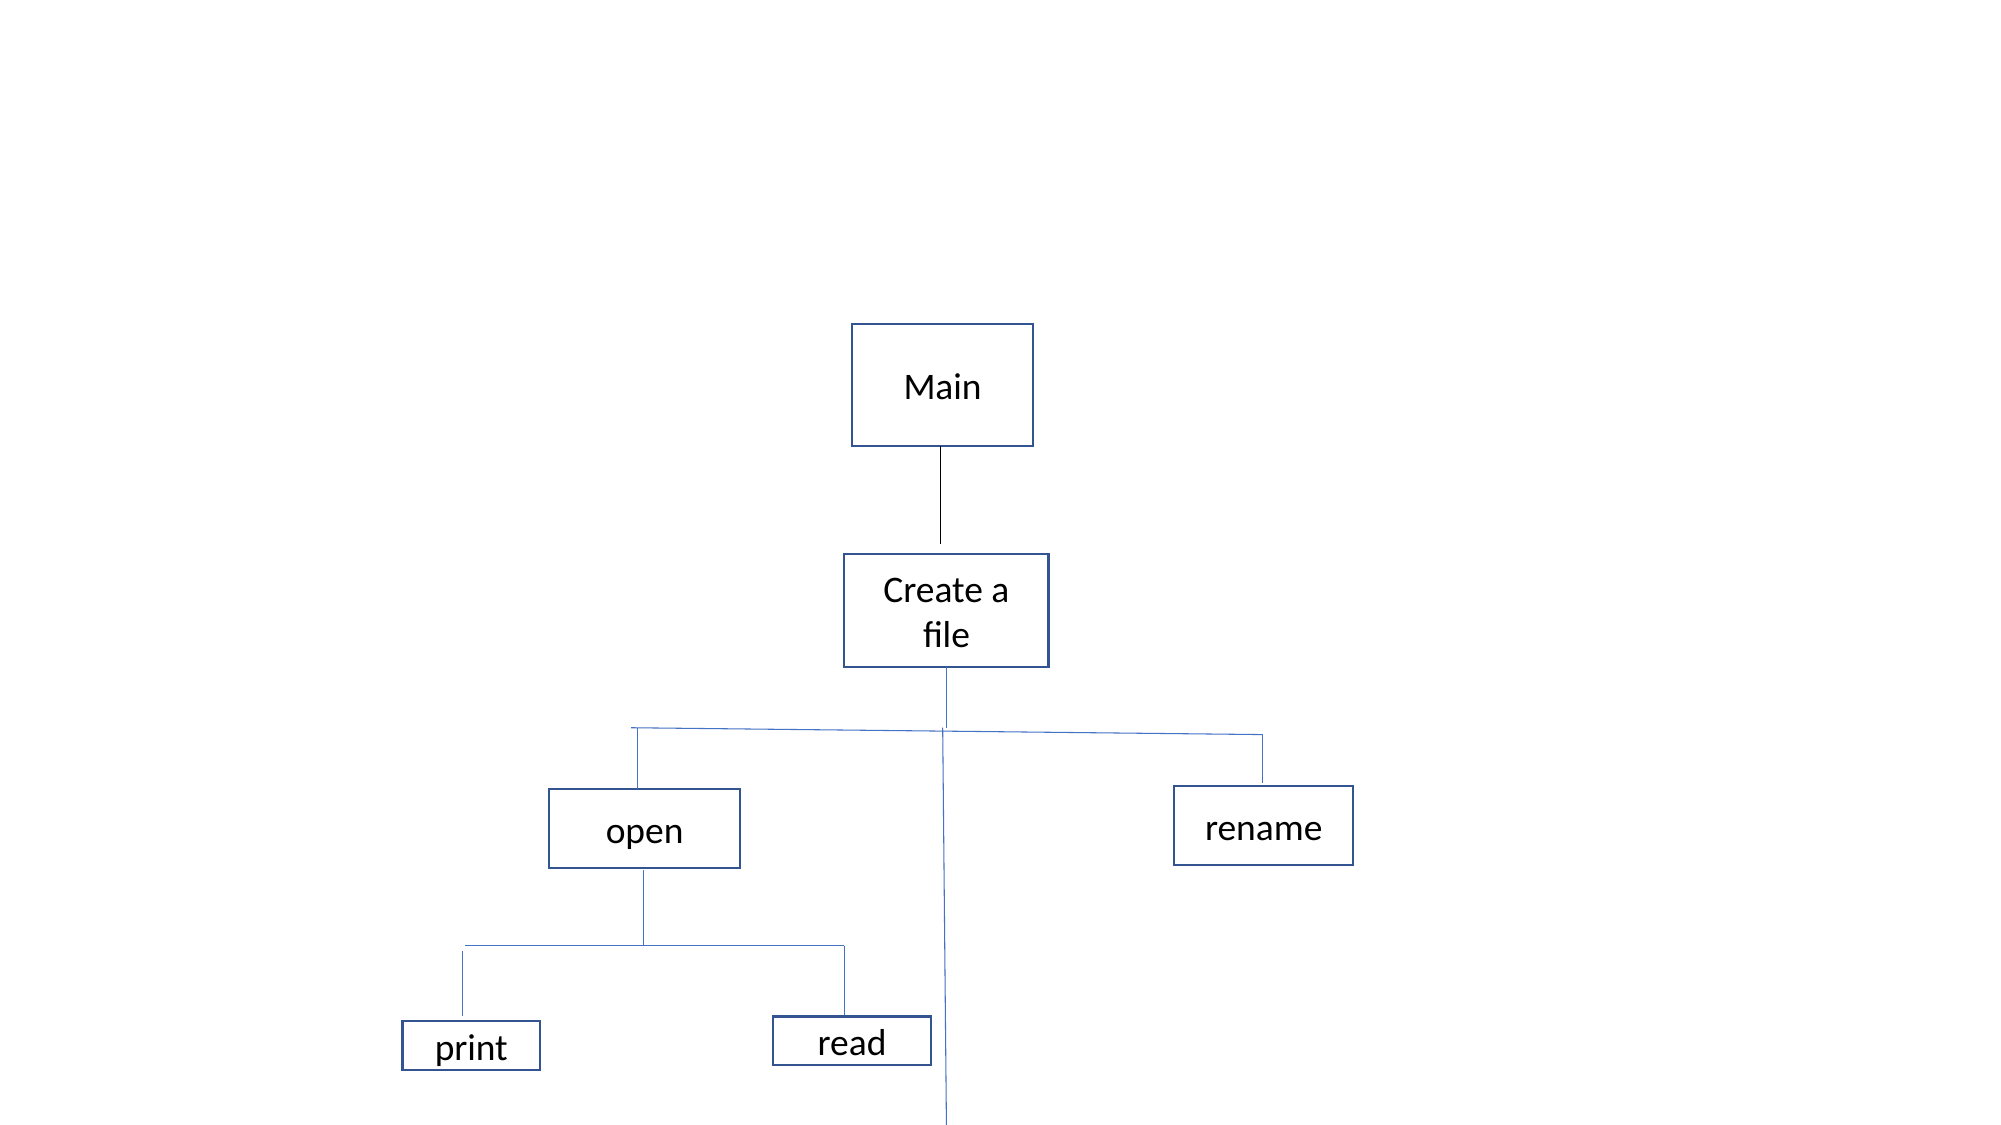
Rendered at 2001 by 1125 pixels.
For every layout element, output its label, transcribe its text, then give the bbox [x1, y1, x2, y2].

text_box Main [851, 323, 1034, 447]
text_box rename [1173, 785, 1354, 866]
text_box Create a file [843, 553, 1050, 668]
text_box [947, 727, 1263, 735]
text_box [638, 727, 942, 735]
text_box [942, 727, 947, 1125]
text_box print [401, 1020, 541, 1071]
text_box read [772, 1015, 932, 1066]
text_box open [548, 788, 741, 869]
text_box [631, 727, 637, 735]
